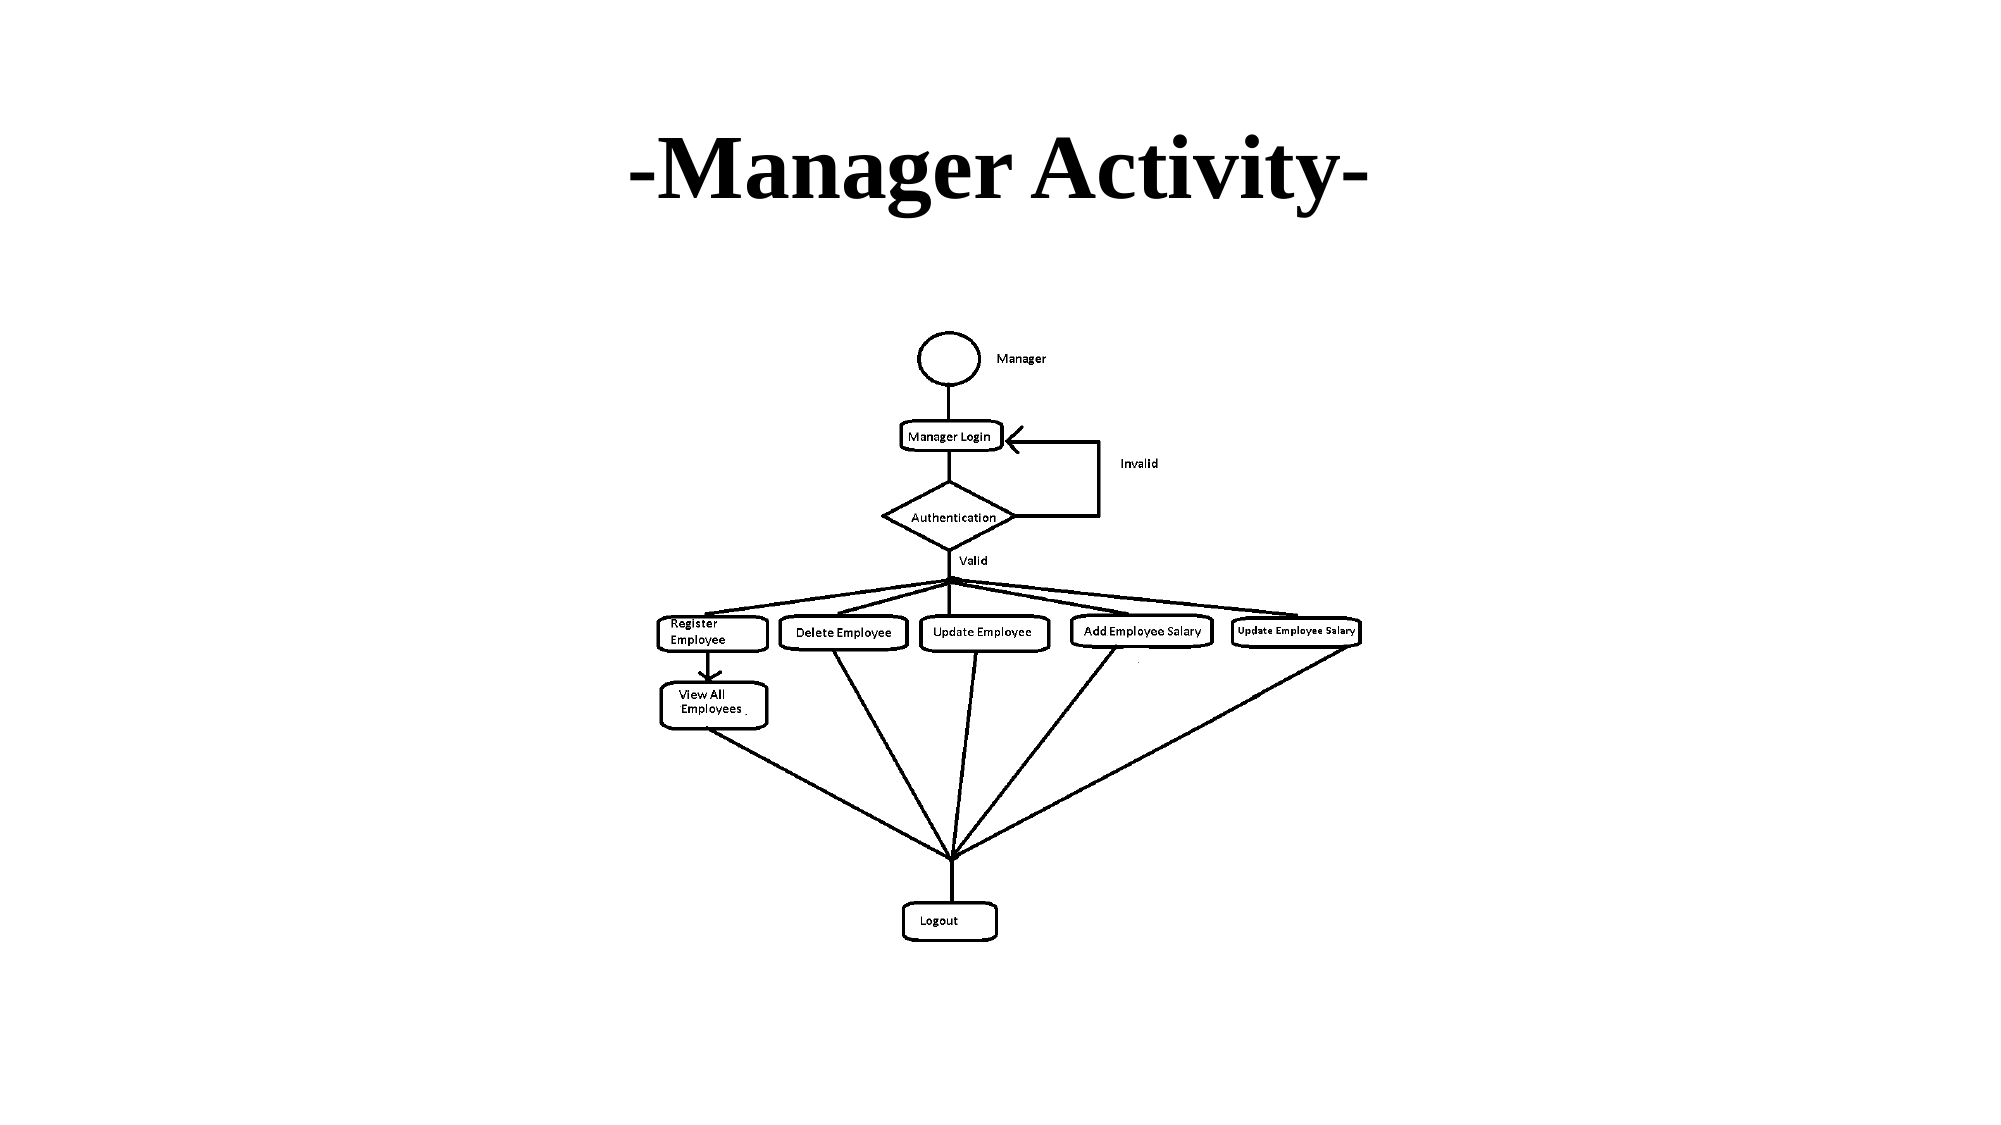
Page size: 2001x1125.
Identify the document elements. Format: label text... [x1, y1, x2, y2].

title -Manager Activity- [137, 59, 1863, 278]
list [595, 299, 1405, 1014]
